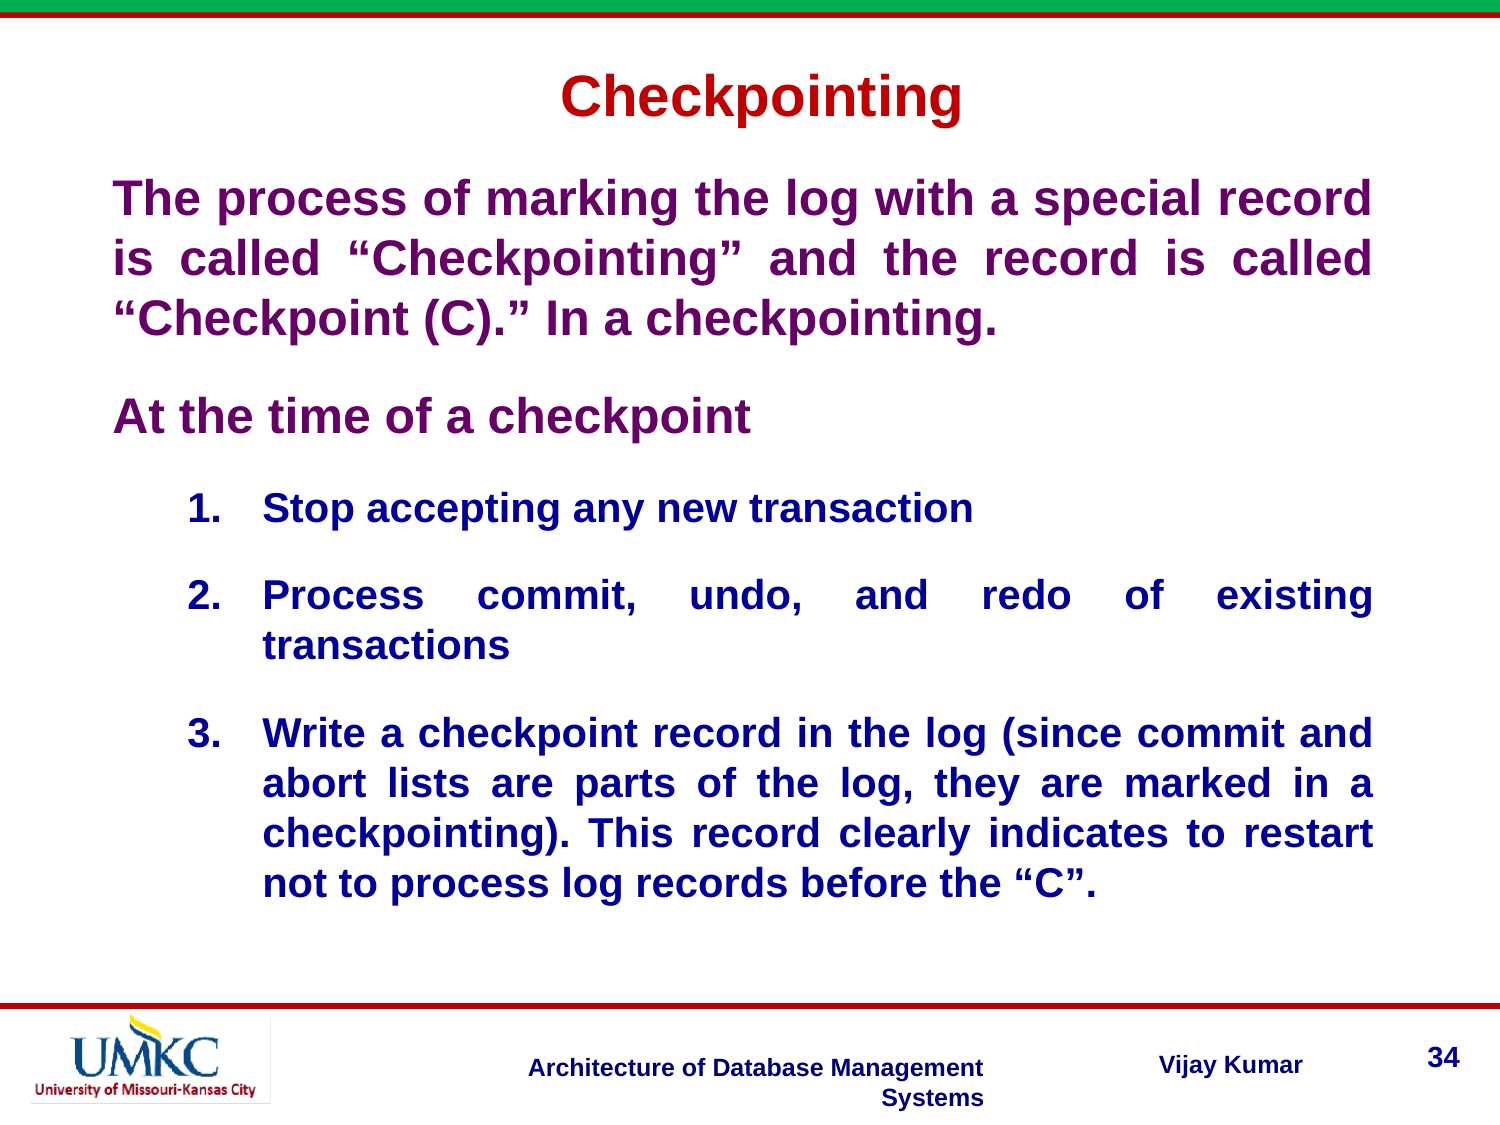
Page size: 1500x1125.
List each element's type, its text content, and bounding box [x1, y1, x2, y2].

slide_number 34 [1400, 1031, 1475, 1072]
picture [31, 1014, 271, 1106]
text_box The process of marking the log with a special record is called “Checkpointing” and the record is called “Checkpoint (C).” In a checkpointing. At the time of a checkpoint Stop accepting any new transaction Process commit, undo, and redo of existing transactions Write a checkpoint record in the log (since commit and abort lists are parts of the log, they are marked in a checkpointing). This record clearly indicates to restart not to process log records before the “C”. [97, 158, 1389, 914]
title Checkpointing [24, 24, 1500, 163]
